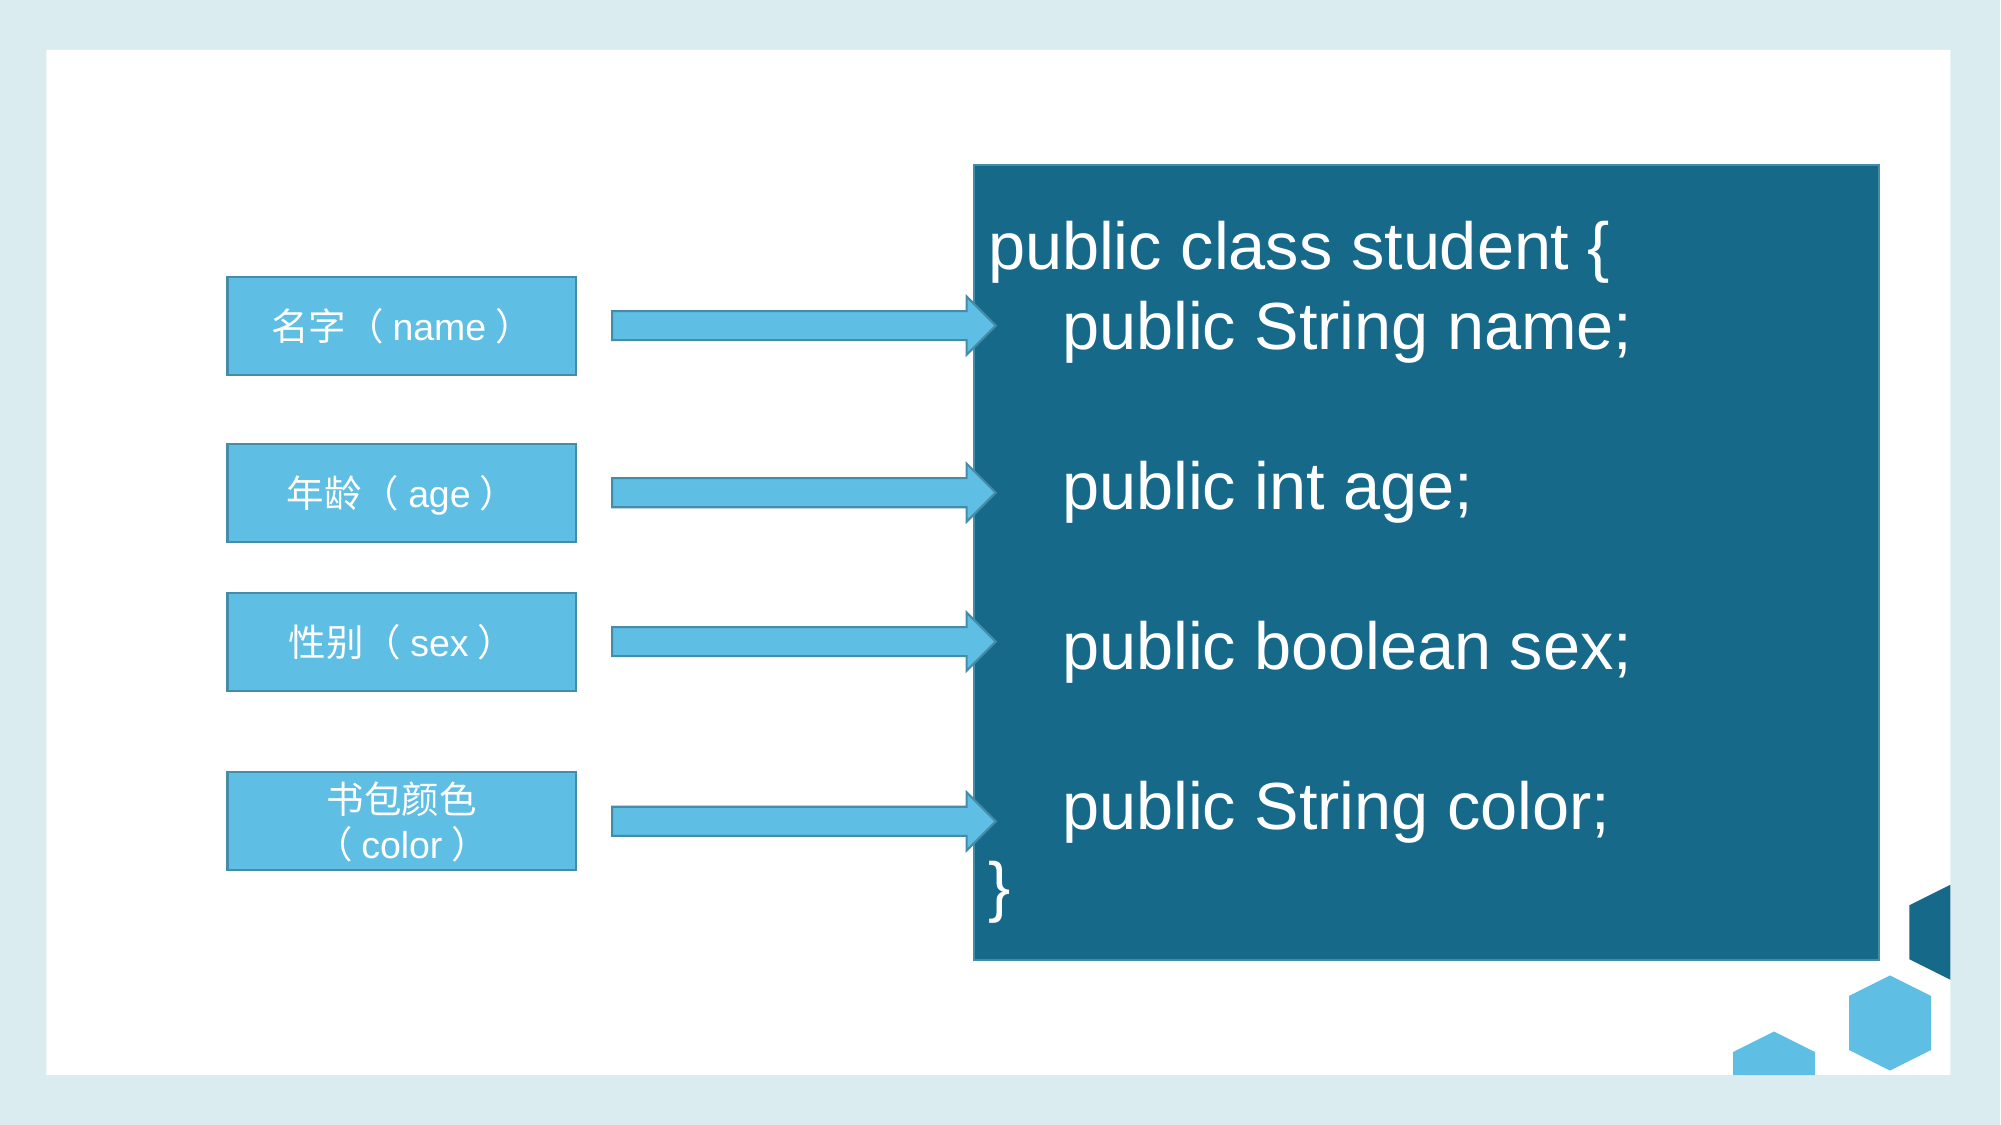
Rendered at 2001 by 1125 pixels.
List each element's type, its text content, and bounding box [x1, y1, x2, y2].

text_box [611, 461, 998, 525]
text_box 年龄（age） [226, 443, 577, 543]
text_box [611, 294, 998, 358]
text_box public class student { public String name; public int age; public boolean sex; public String color; } [973, 164, 1880, 961]
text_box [1733, 884, 1951, 1076]
text_box [611, 789, 998, 853]
text_box 名字（name） [226, 276, 577, 376]
text_box [611, 610, 998, 674]
text_box [45, 49, 1951, 1076]
text_box 性别（sex） [226, 592, 577, 692]
text_box 书包颜色（color） [226, 771, 577, 871]
